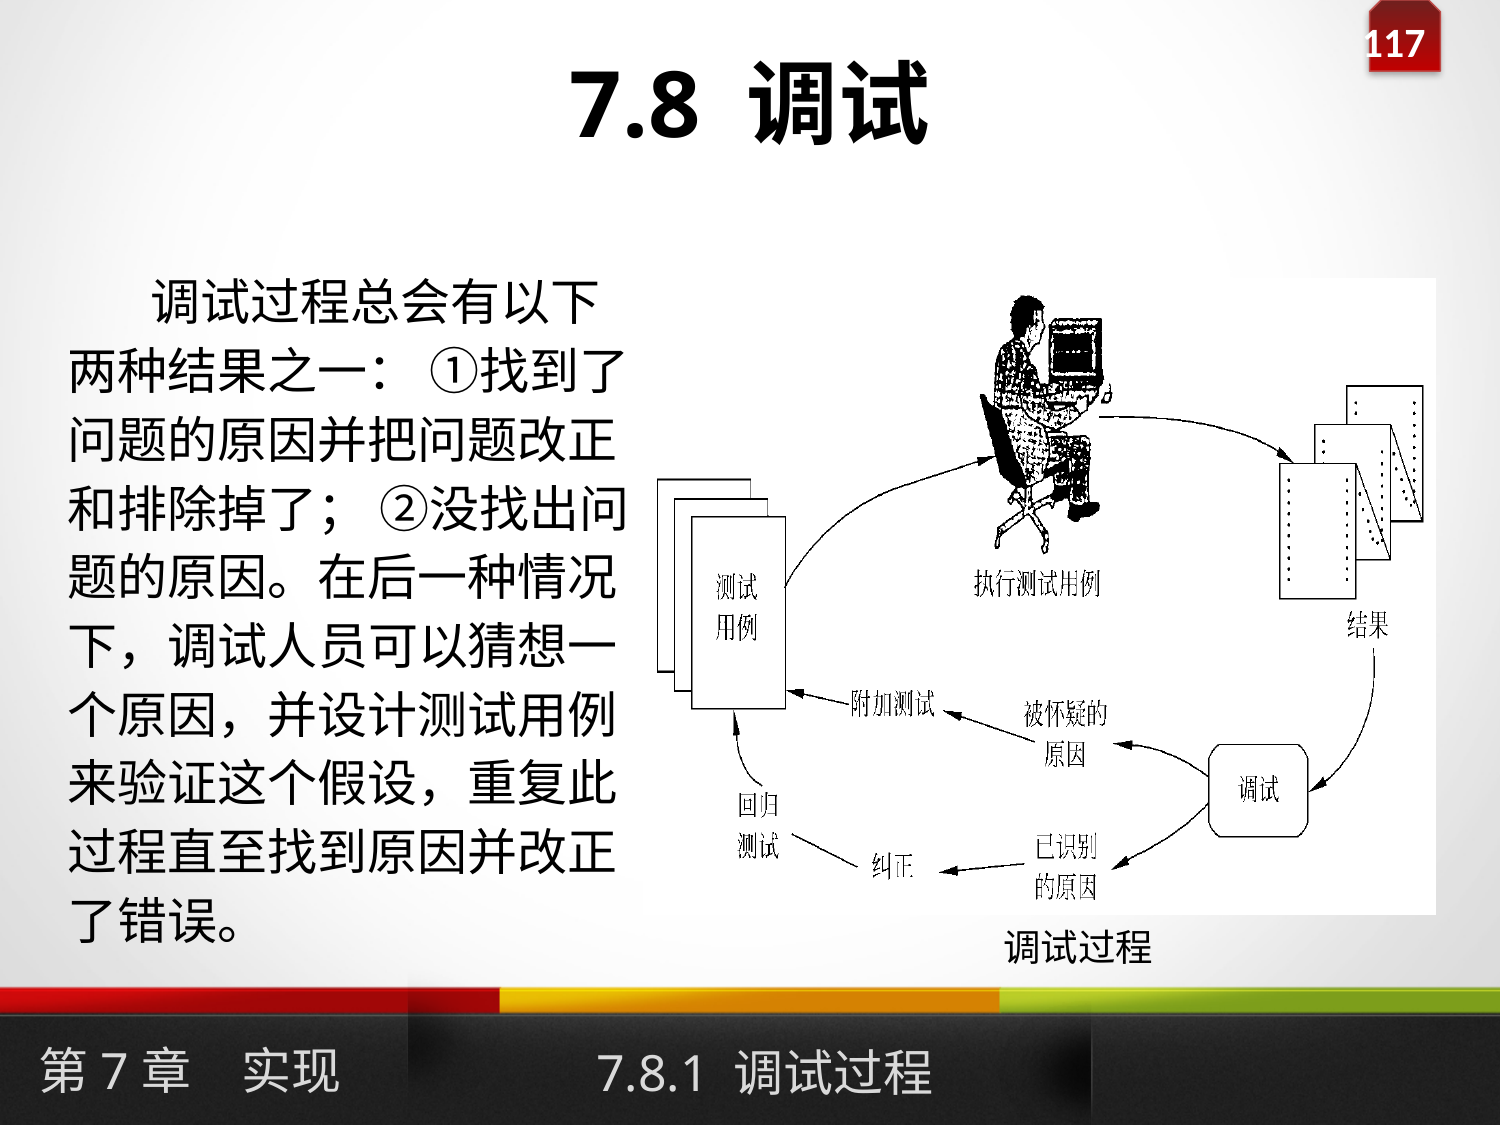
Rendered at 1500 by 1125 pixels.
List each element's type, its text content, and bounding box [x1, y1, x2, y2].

text_box 调试过程总会有以下两种结果之一： ①找到了问题的原因并把问题改正和排除掉了； ②没找出问题的原因。在后一种情况下，调试人员可以猜想一个原因，并设计测试用例来验证这个假设，重复此过程直至找到原因并改正了错误。 [53, 254, 656, 957]
title 7.8 调试 [74, 6, 1426, 195]
picture [0, 0, 1500, 1125]
text_box 第7章 实现 [0, 1032, 380, 1108]
text_box 7.8.1 调试过程 [458, 1032, 1073, 1111]
text_box 调试过程 [962, 923, 1211, 977]
